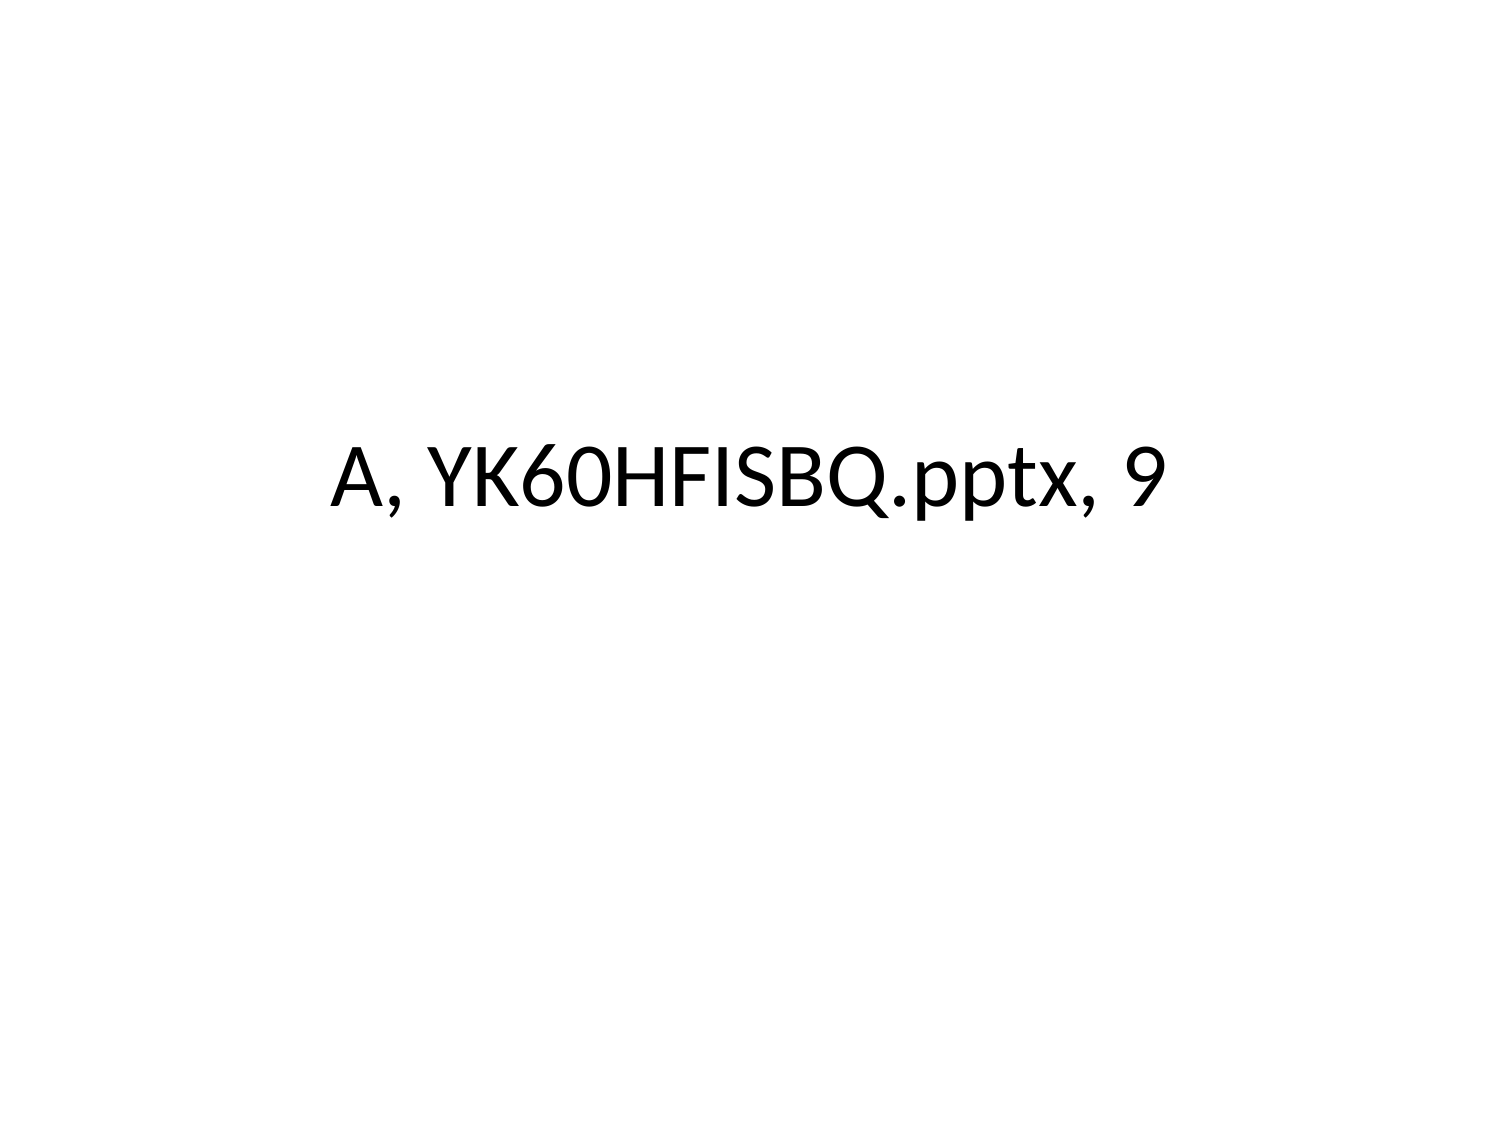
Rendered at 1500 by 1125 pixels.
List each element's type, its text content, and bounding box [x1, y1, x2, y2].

title A, YK60HFISBQ.pptx, 9 [112, 349, 1388, 591]
